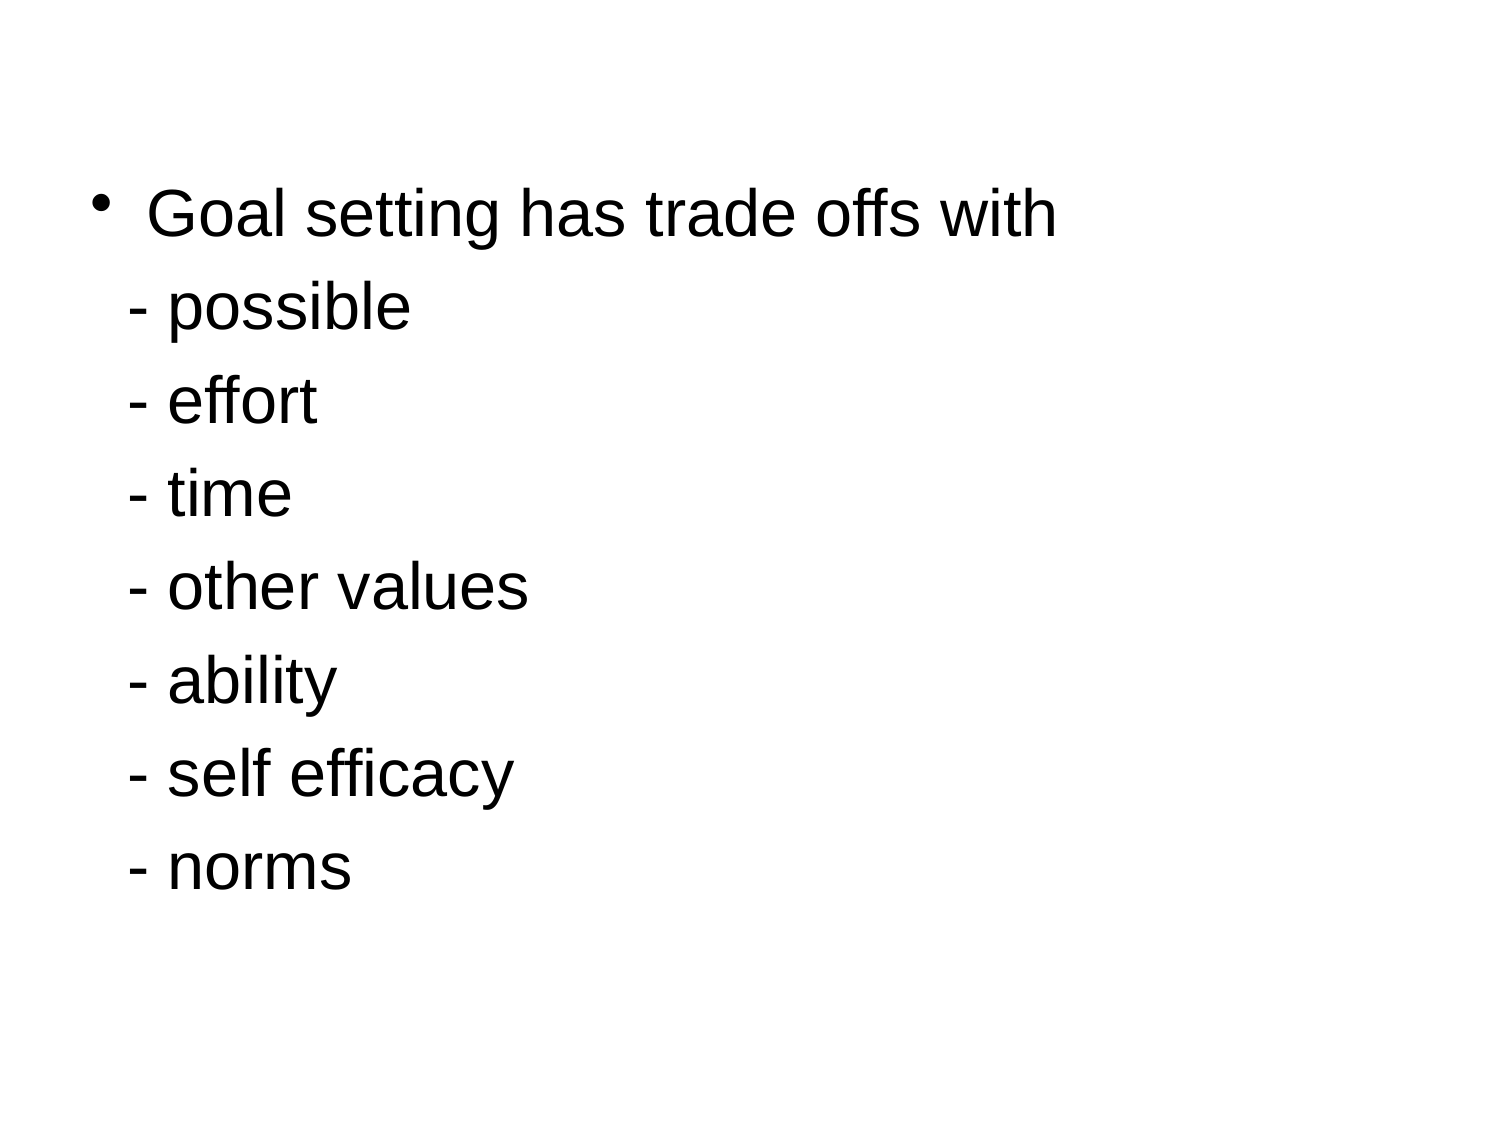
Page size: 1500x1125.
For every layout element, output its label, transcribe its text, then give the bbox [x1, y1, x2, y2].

list Goal setting has trade offs with - possible - effort - time - other values - ability - self efficacy - norms [75, 162, 1425, 1005]
